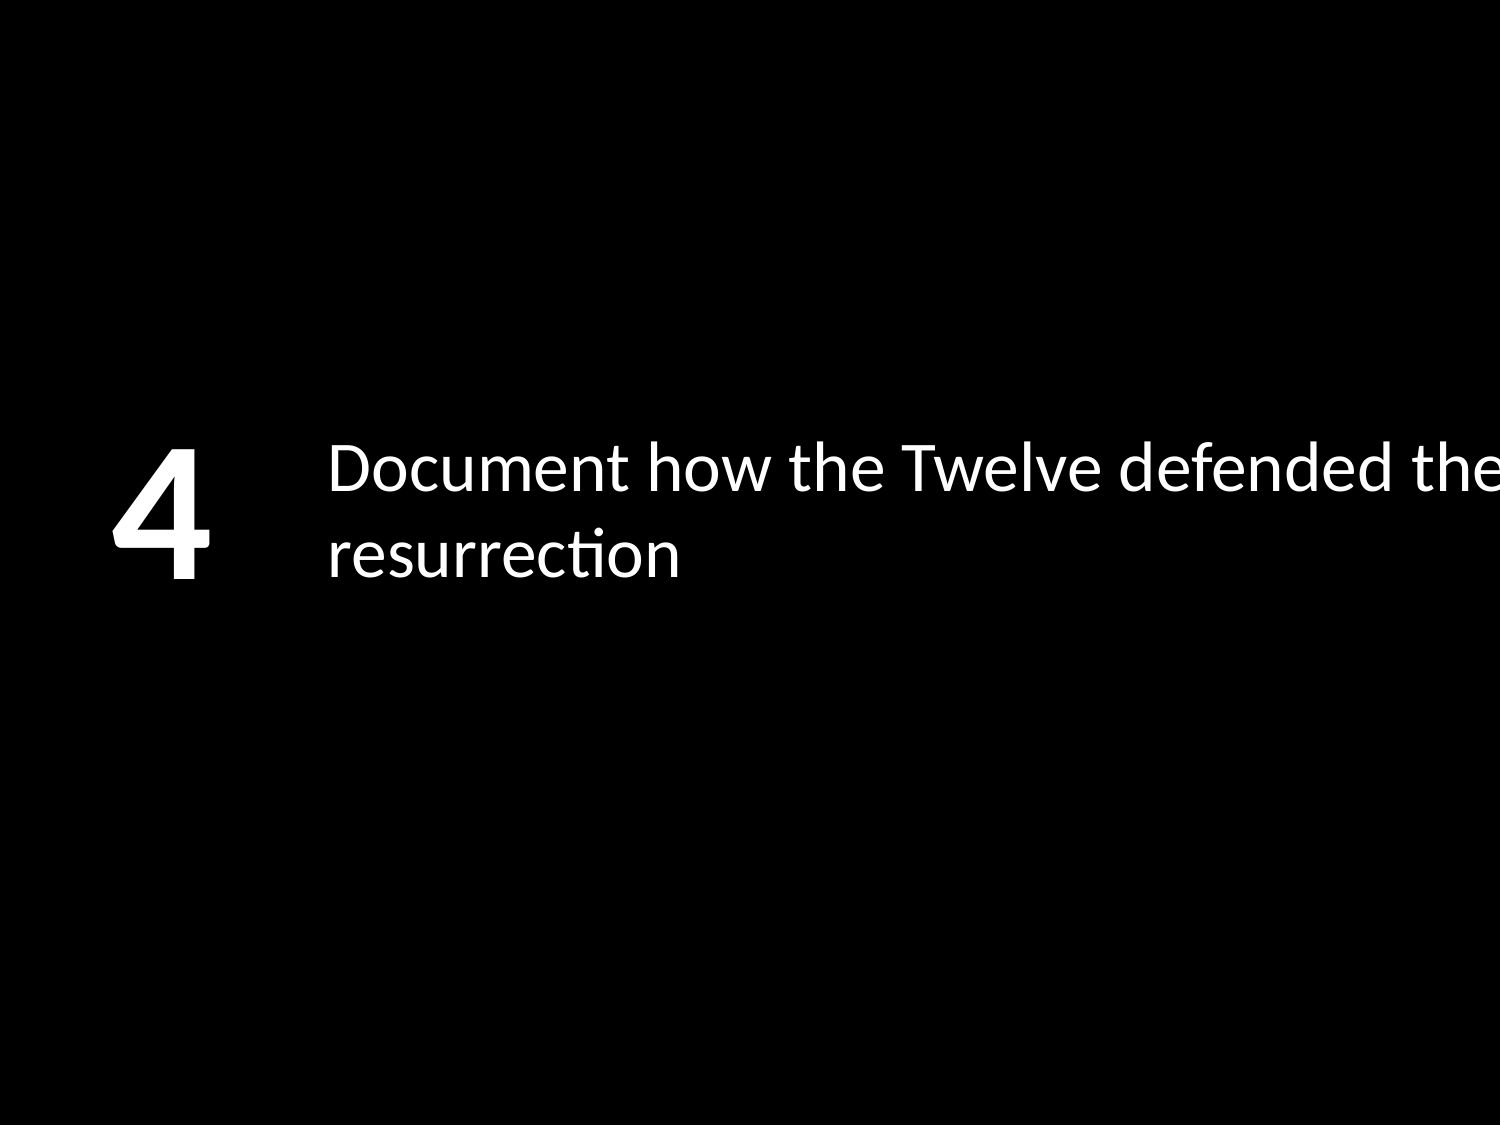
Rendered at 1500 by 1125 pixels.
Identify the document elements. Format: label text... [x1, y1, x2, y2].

list 4 [0, 262, 213, 738]
title Document how the Twelve defended the resurrection [312, 412, 1500, 600]
